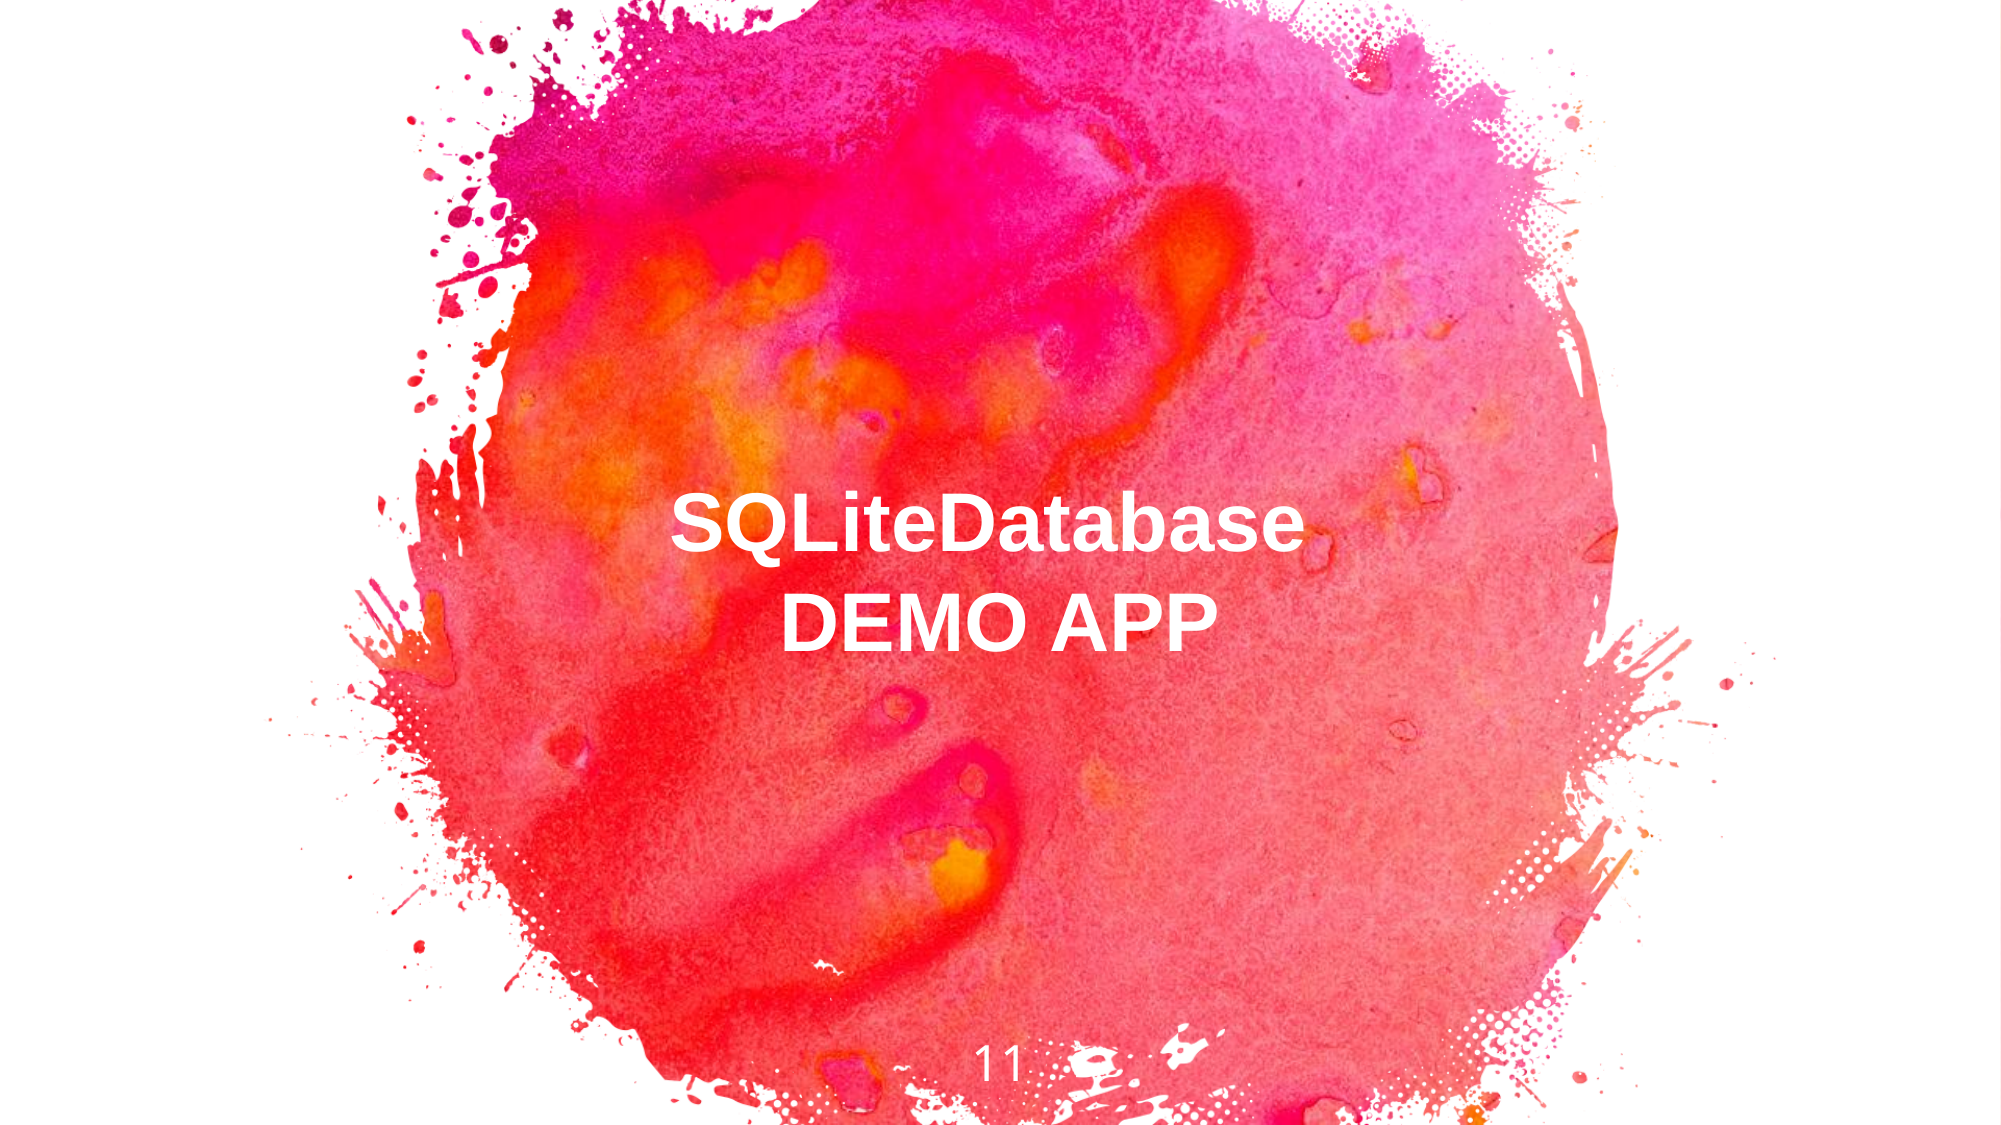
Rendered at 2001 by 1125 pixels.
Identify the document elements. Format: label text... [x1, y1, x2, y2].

picture [0, 0, 2001, 1125]
text_box SQLiteDatabase DEMO APP [477, 461, 1523, 720]
slide_number 11 [939, 1022, 1060, 1109]
